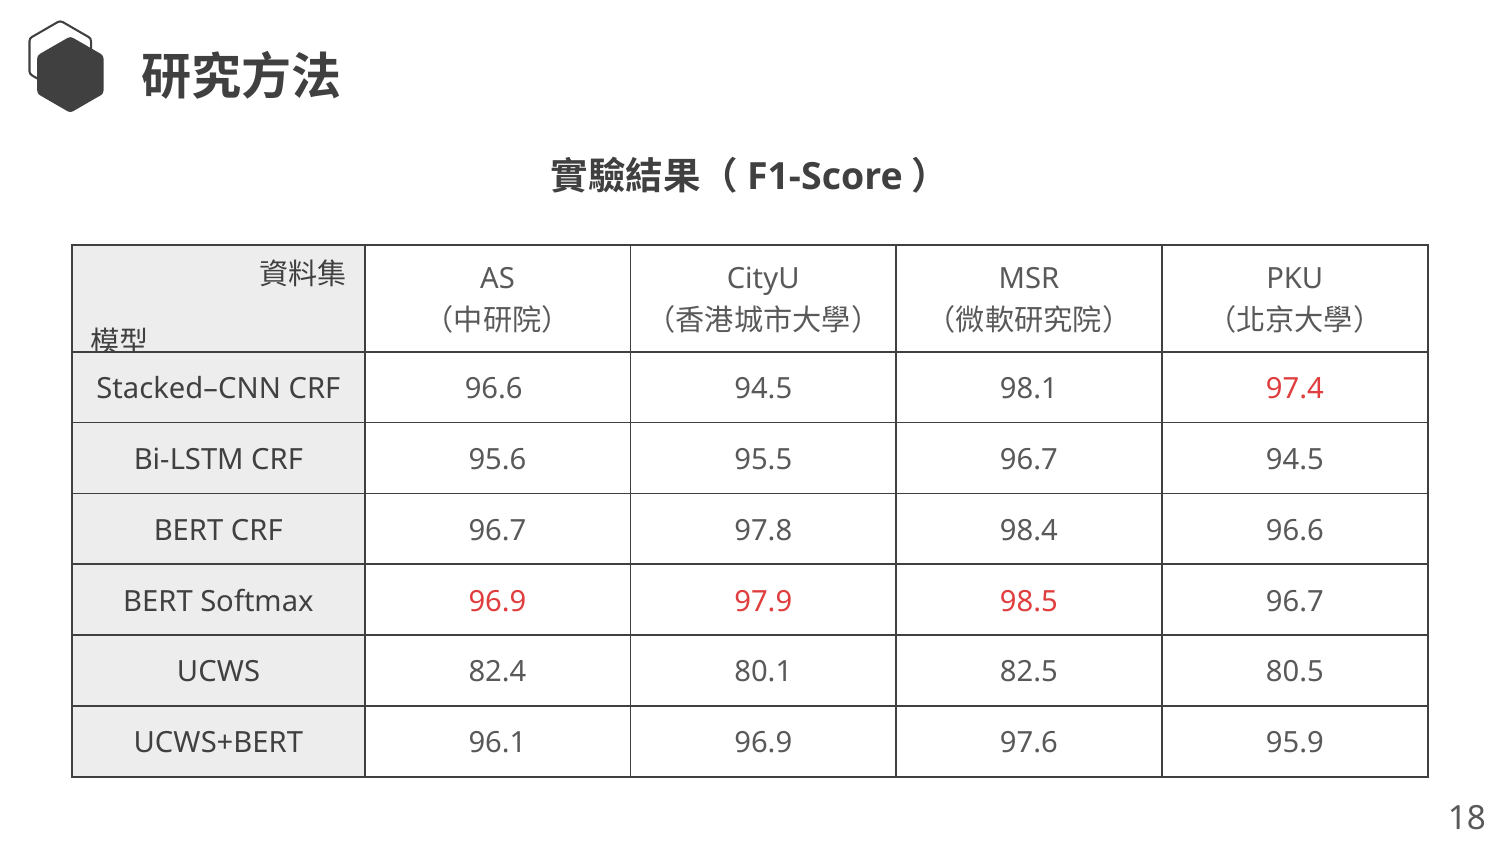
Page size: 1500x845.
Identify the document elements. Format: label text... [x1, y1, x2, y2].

table_cell 95.5 [631, 423, 895, 493]
table_cell UCWS [73, 636, 364, 705]
table_cell 94.5 [631, 353, 895, 422]
table_cell 95.6 [366, 423, 630, 493]
table_cell 97.4 [1163, 353, 1427, 422]
table_cell 82.4 [366, 636, 630, 705]
table_cell 82.5 [897, 636, 1161, 705]
table_cell BERT CRF [73, 494, 364, 563]
table_cell 96.6 [366, 353, 630, 422]
table_header 資料集 模型 [73, 246, 364, 351]
table_cell 96.6 [1163, 494, 1427, 563]
table_cell 96.7 [1163, 565, 1427, 634]
table_cell Stacked–CNN CRF [73, 353, 364, 422]
table_cell 98.1 [897, 353, 1161, 422]
table_cell UCWS+BERT [73, 707, 364, 776]
table_cell 96.1 [366, 707, 630, 776]
table_cell 96.9 [631, 707, 895, 776]
table_cell 97.8 [631, 494, 895, 563]
text_box 研究方法 [129, 38, 662, 110]
table_cell BERT Softmax [73, 565, 364, 634]
table_cell 80.5 [1163, 636, 1427, 705]
table_cell 98.5 [897, 565, 1161, 634]
table_cell 97.6 [897, 707, 1161, 776]
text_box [29, 21, 104, 113]
table_cell 94.5 [1163, 423, 1427, 493]
table_header CityU （香港城市大學） [631, 246, 895, 351]
table_header PKU （北京大學） [1163, 246, 1427, 351]
table_cell 95.9 [1163, 707, 1427, 776]
table_cell 98.4 [897, 494, 1161, 563]
table_cell 96.9 [366, 565, 630, 634]
table_header MSR （微軟研究院） [897, 246, 1161, 351]
table_cell 96.7 [897, 423, 1161, 493]
text_box 18 [1433, 788, 1500, 844]
table_header AS （中研院） [366, 246, 630, 351]
text_box 實驗結果（F1-Score） [309, 144, 1190, 205]
table_cell 96.7 [366, 494, 630, 563]
table_cell 80.1 [631, 636, 895, 705]
table_cell Bi-LSTM CRF [73, 423, 364, 493]
table_cell 97.9 [631, 565, 895, 634]
